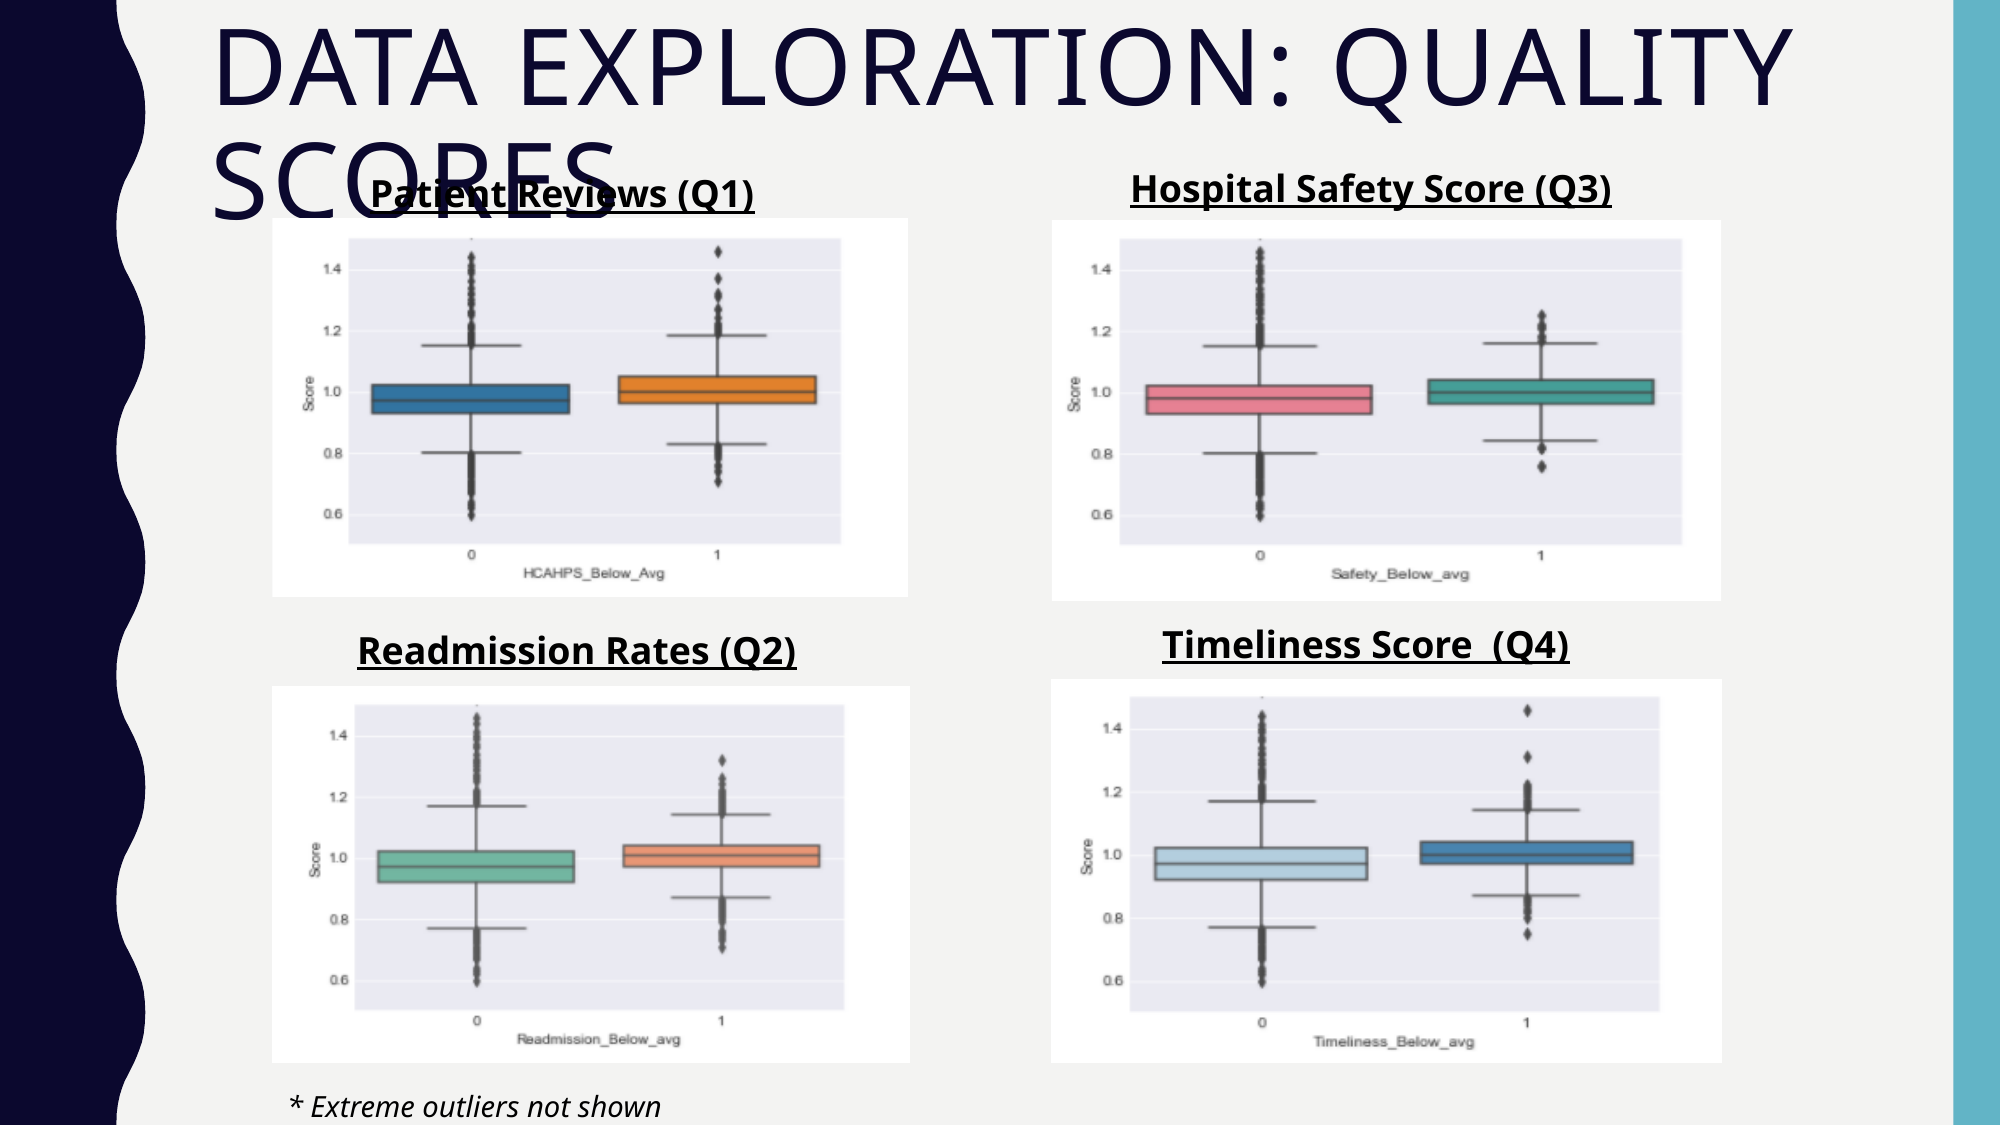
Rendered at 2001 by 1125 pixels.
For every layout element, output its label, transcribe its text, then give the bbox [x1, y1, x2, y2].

text_box * Extreme outliers not shown [272, 1081, 1082, 1125]
text_box Patient Reviews (Q1) [272, 163, 852, 218]
picture [272, 686, 910, 1063]
text_box Readmission Rates (Q2) [287, 619, 867, 680]
title Data Exploration: Quality Scores [195, 6, 1865, 251]
picture [1051, 679, 1722, 1063]
picture [272, 218, 908, 597]
text_box Hospital Safety Score (Q3) [1081, 157, 1662, 217]
picture [1051, 220, 1722, 601]
text_box Timeliness Score (Q4) [1075, 613, 1656, 674]
